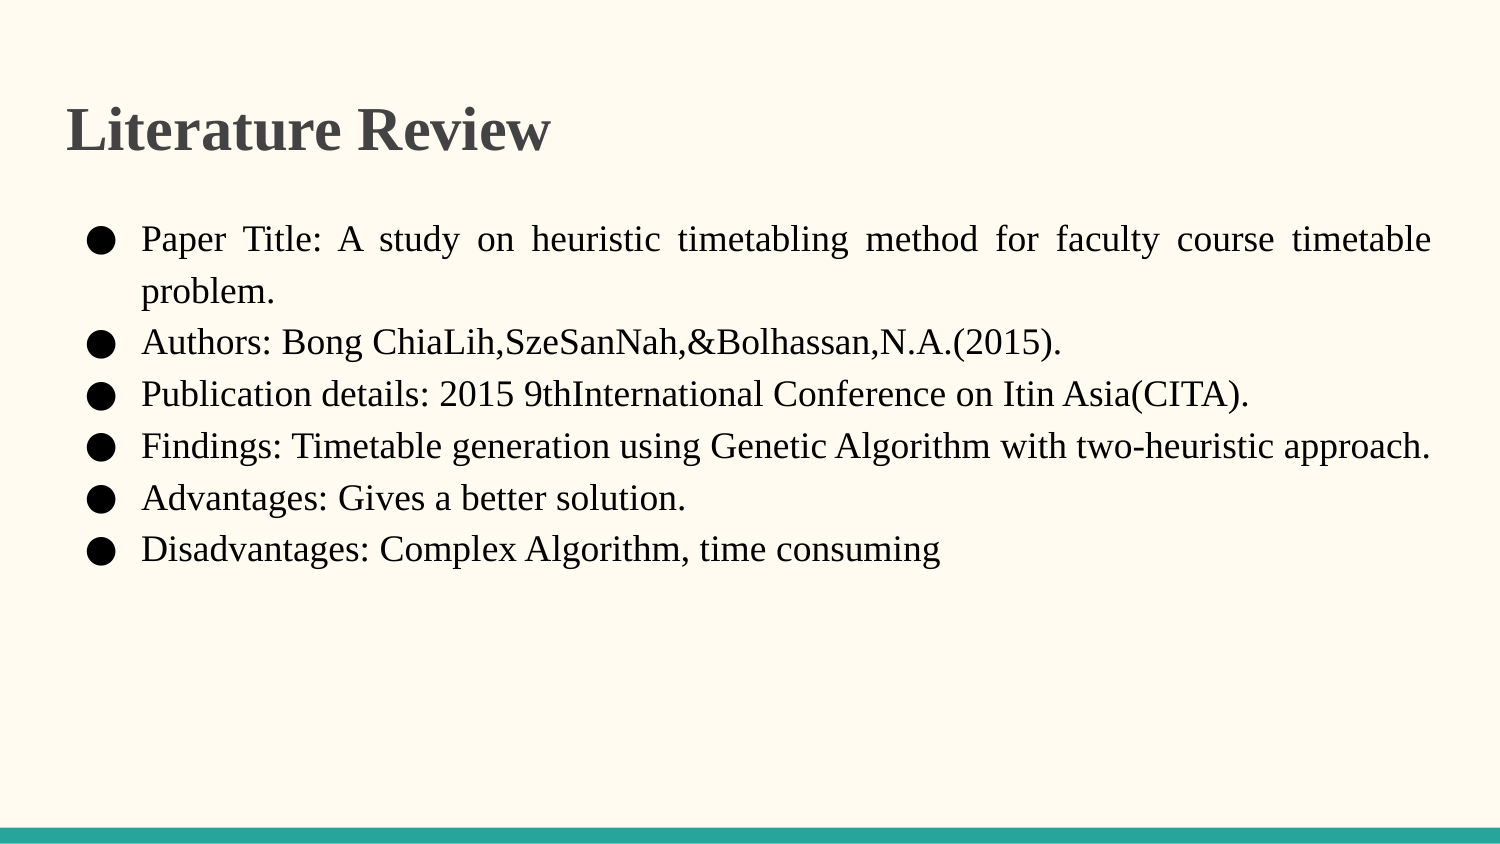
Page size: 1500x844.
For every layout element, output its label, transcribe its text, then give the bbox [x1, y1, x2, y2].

title Literature Review [51, 72, 1449, 174]
list Paper Title: A study on heuristic timetabling method for faculty course timetable problem. Authors: Bong ChiaLih,SzeSanNah,&Bolhassan,N.A.(2015). Publication details: 2015 9thInternational Conference on Itin Asia(CITA). Findings: Timetable generation using Genetic Algorithm with two-heuristic approach. Advantages: Gives a better solution. Disadvantages: Complex Algorithm, time consuming [51, 192, 1449, 750]
